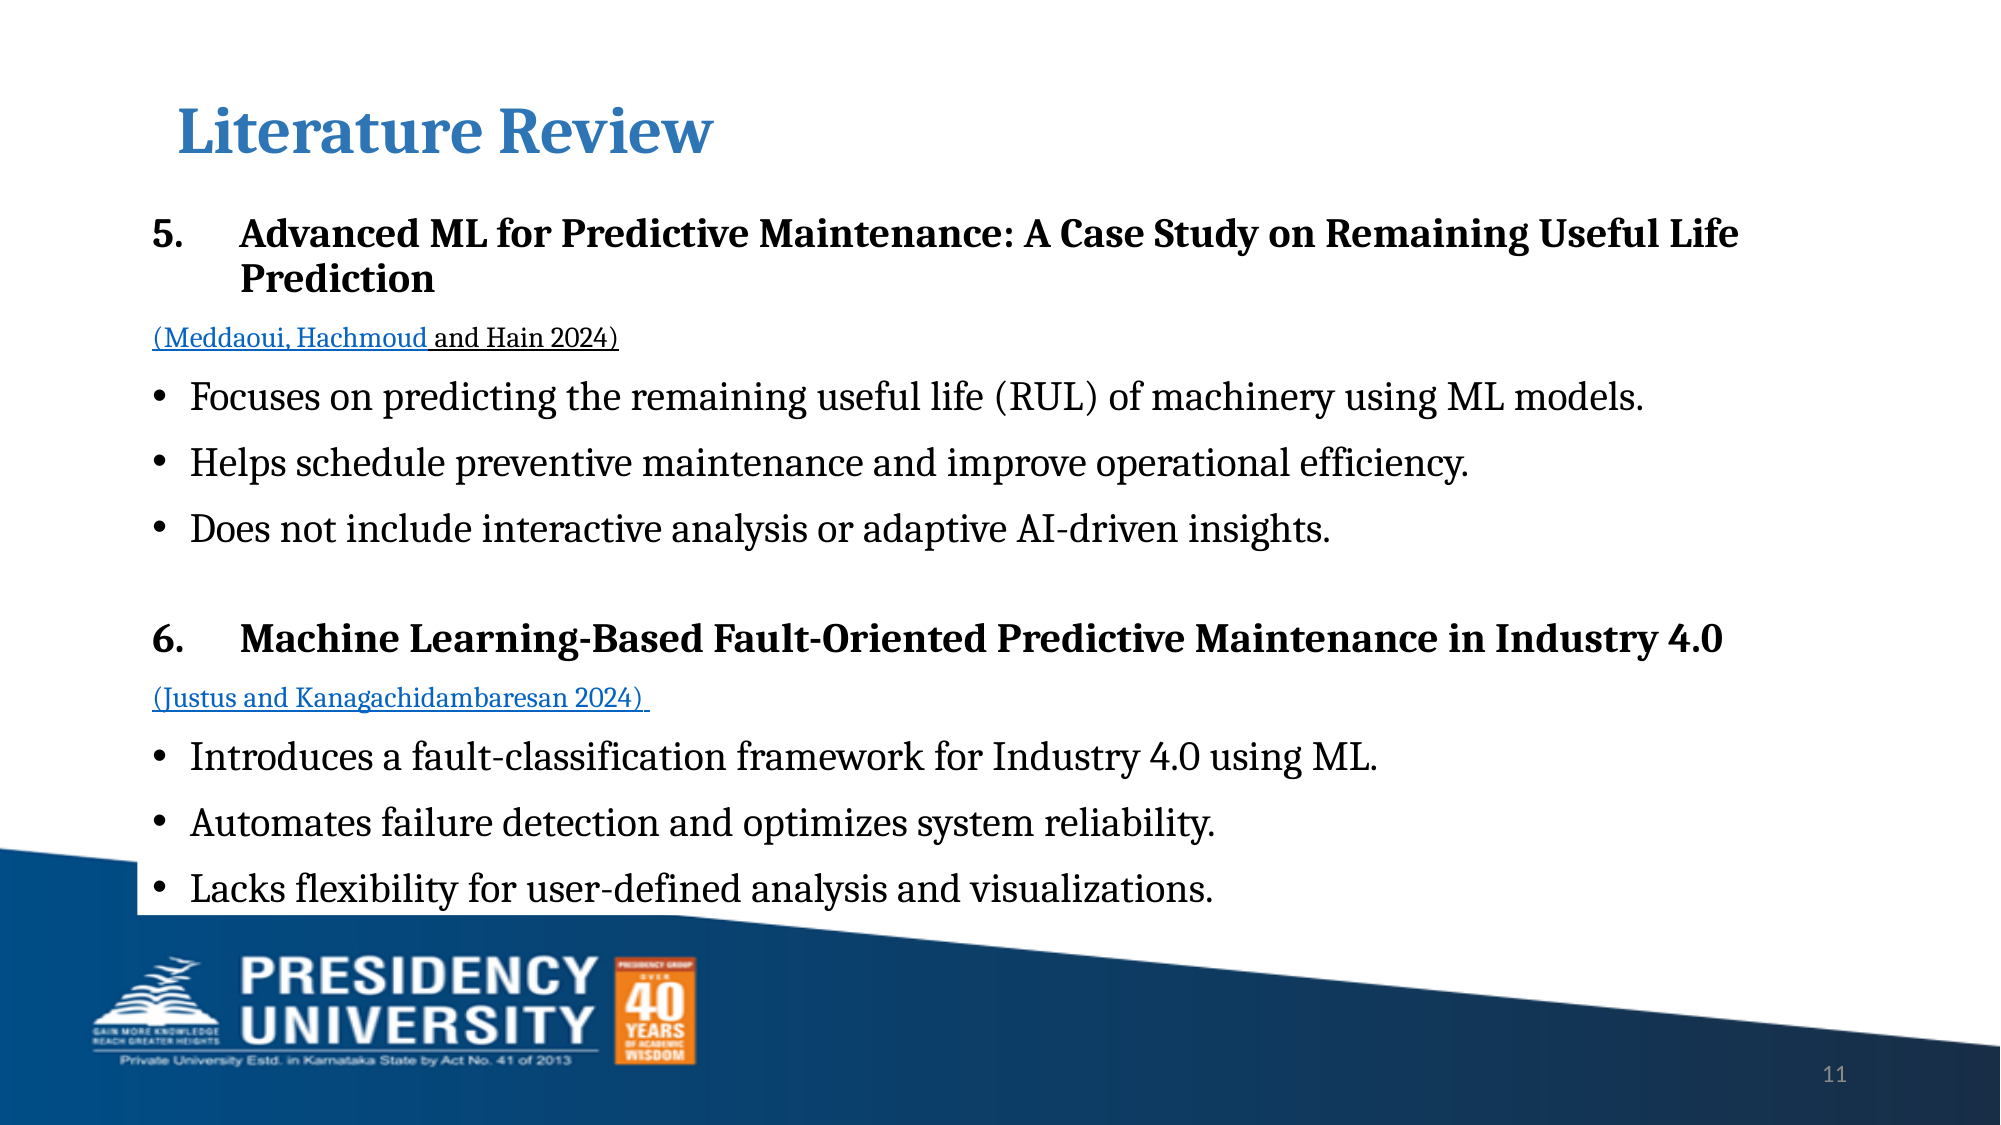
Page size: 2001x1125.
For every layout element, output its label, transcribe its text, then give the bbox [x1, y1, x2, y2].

list 5. Advanced ML for Predictive Maintenance: A Case Study on Remaining Useful Life Prediction (Meddaoui, Hachmoud and Hain 2024) Focuses on predicting the remaining useful life (RUL) of machinery using ML models. Helps schedule preventive maintenance and improve operational efficiency. Does not include interactive analysis or adaptive AI-driven insights. 6. Machine Learning-Based Fault-Oriented Predictive Maintenance in Industry 4.0 (Justus and Kanagachidambaresan 2024) Introduces a fault-classification framework for Industry 4.0 using ML. Automates failure detection and optimizes system reliability. Lacks flexibility for user-defined analysis and visualizations. [137, 204, 1863, 916]
slide_number 11 [1412, 1042, 1863, 1103]
title Literature Review [137, 59, 1863, 195]
picture [0, 845, 2000, 1125]
